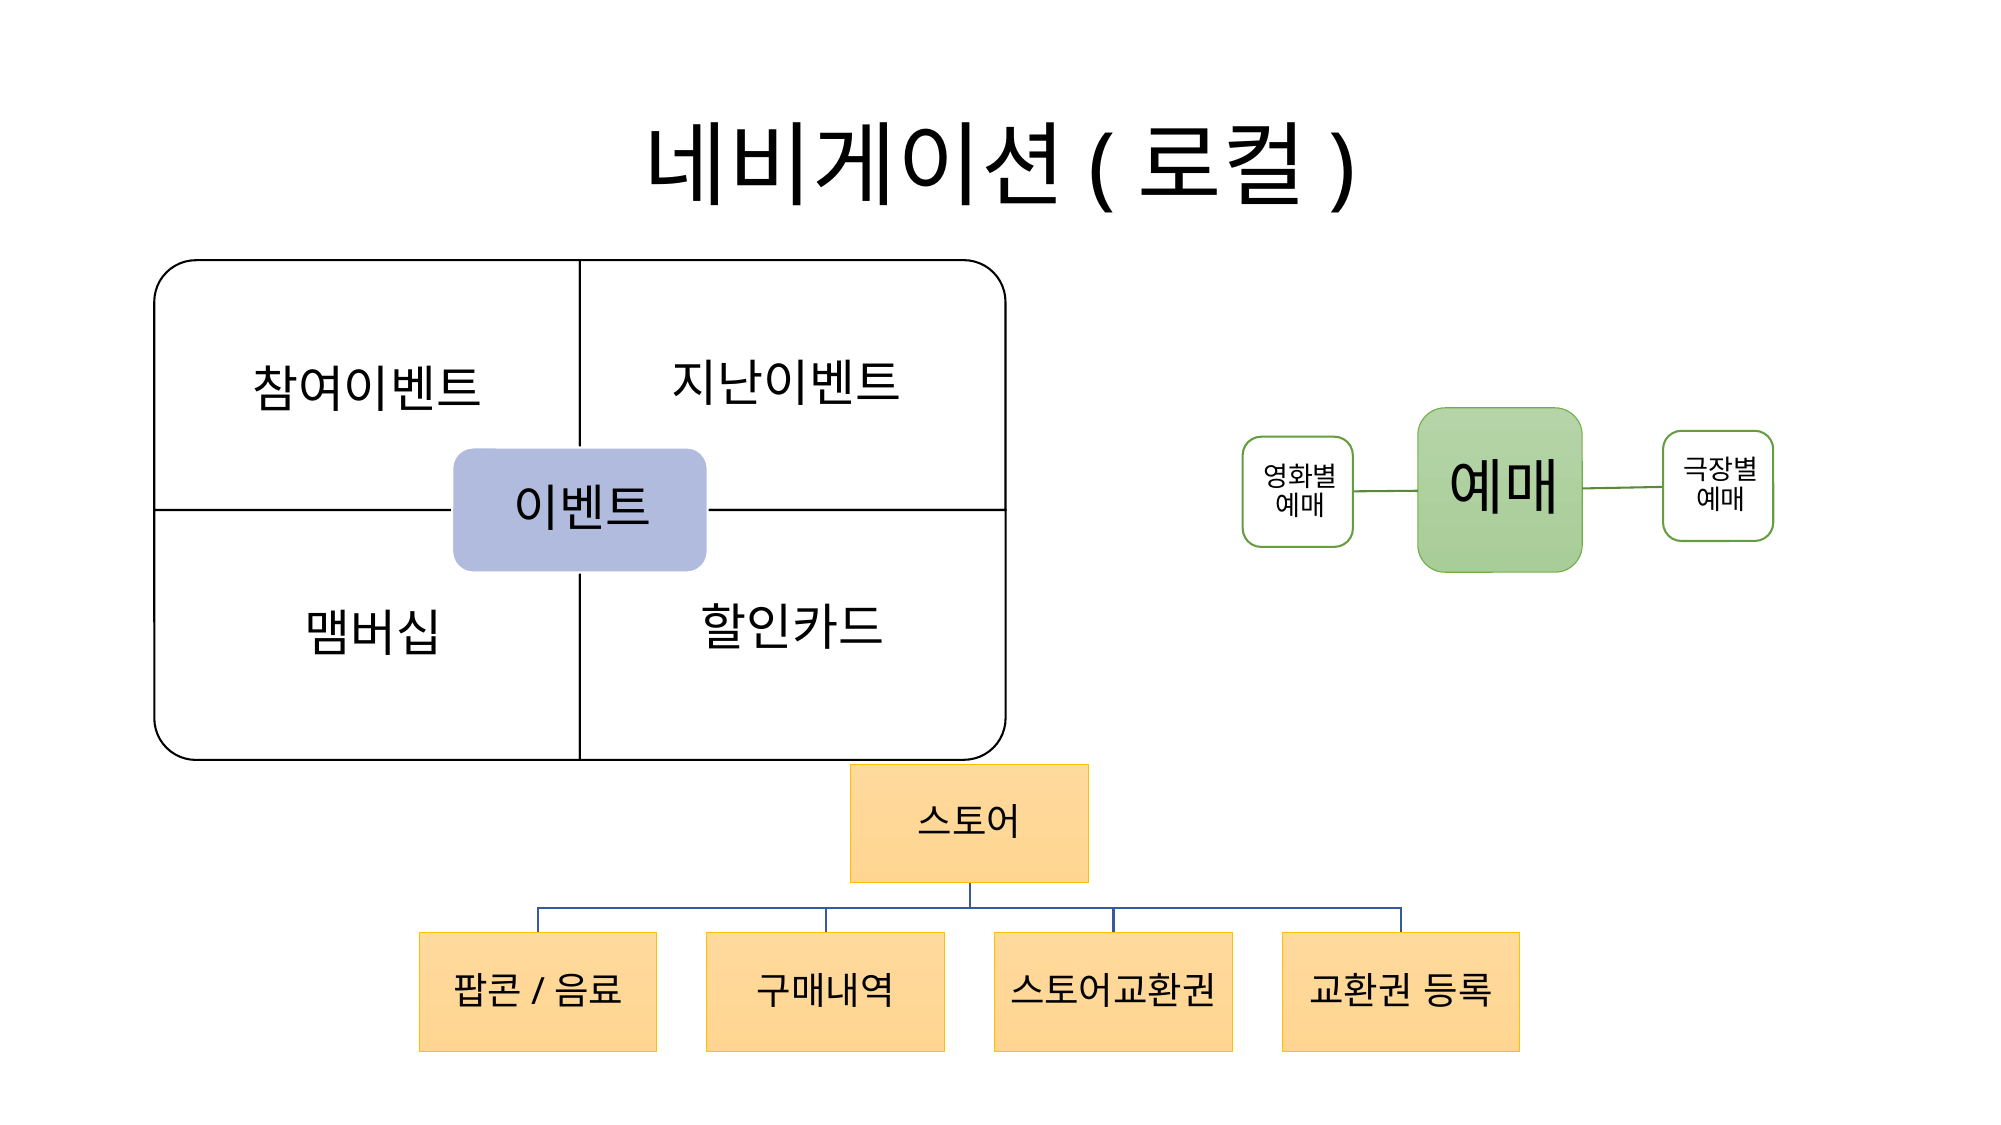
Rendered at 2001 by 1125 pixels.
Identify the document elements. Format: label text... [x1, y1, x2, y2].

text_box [1137, 215, 1863, 764]
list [154, 260, 1006, 760]
title 네비게이션(로컬) [137, 59, 1863, 278]
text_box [260, 764, 1680, 1052]
